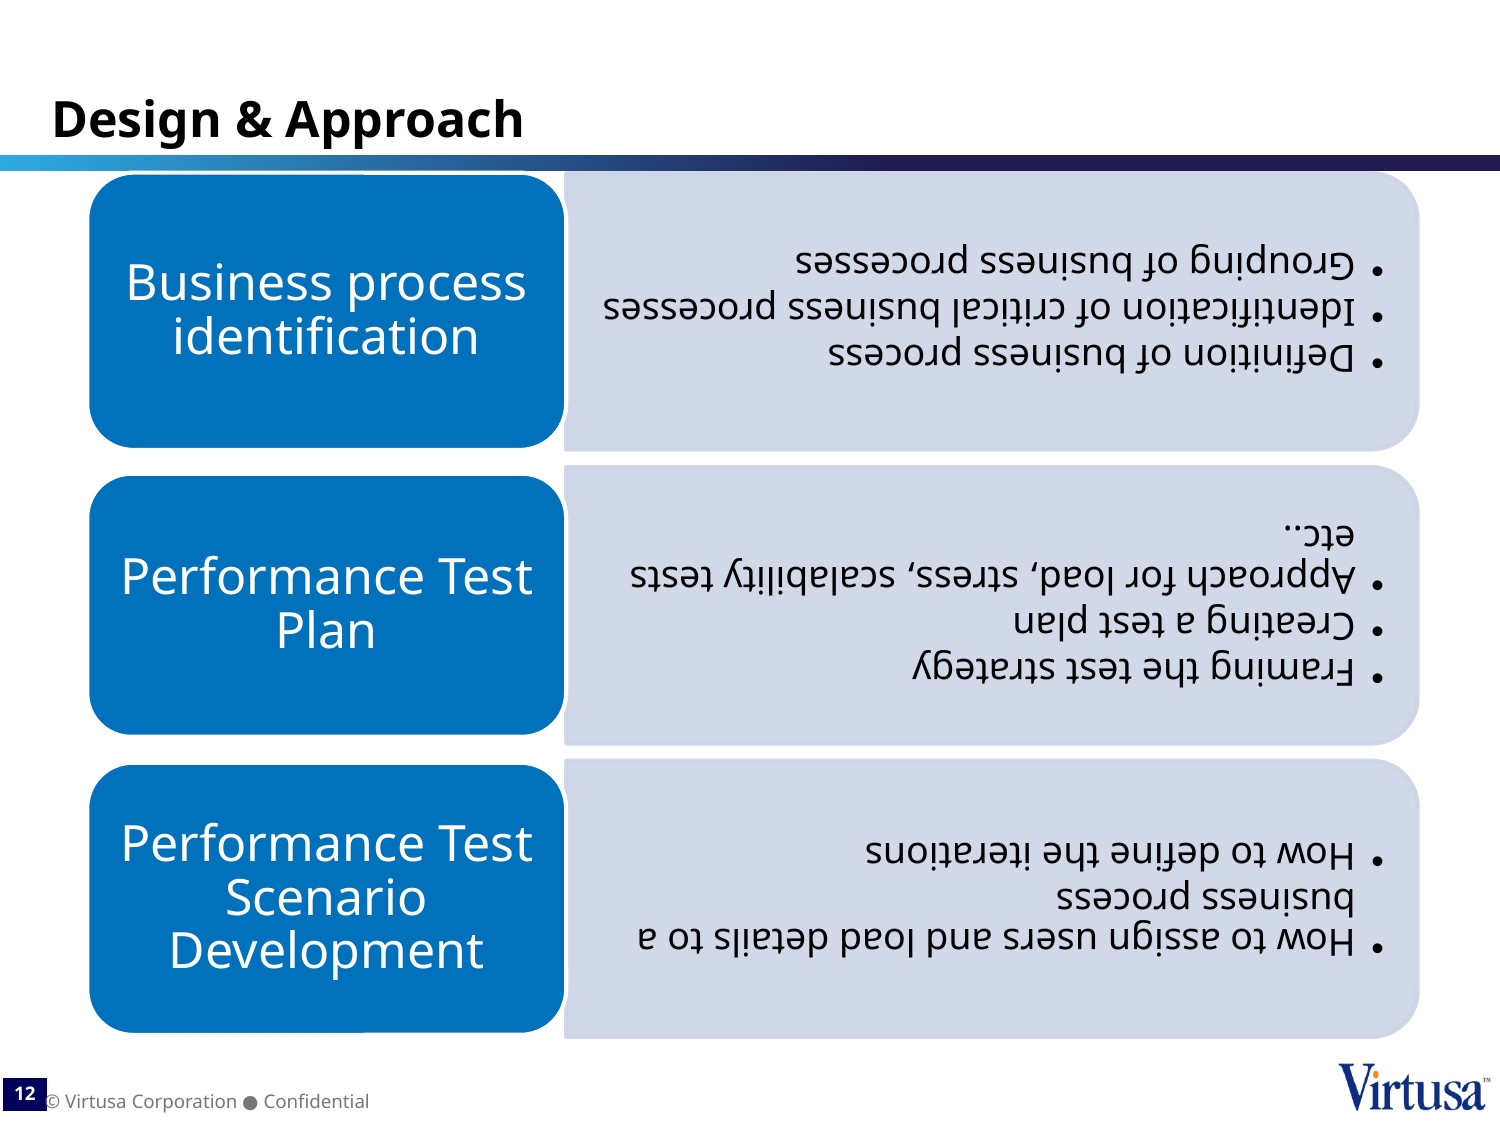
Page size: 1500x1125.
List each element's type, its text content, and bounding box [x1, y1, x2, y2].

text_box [87, 172, 1418, 1038]
picture [0, 155, 1500, 171]
picture [1335, 1058, 1491, 1111]
title Design & Approach [51, 59, 1457, 148]
